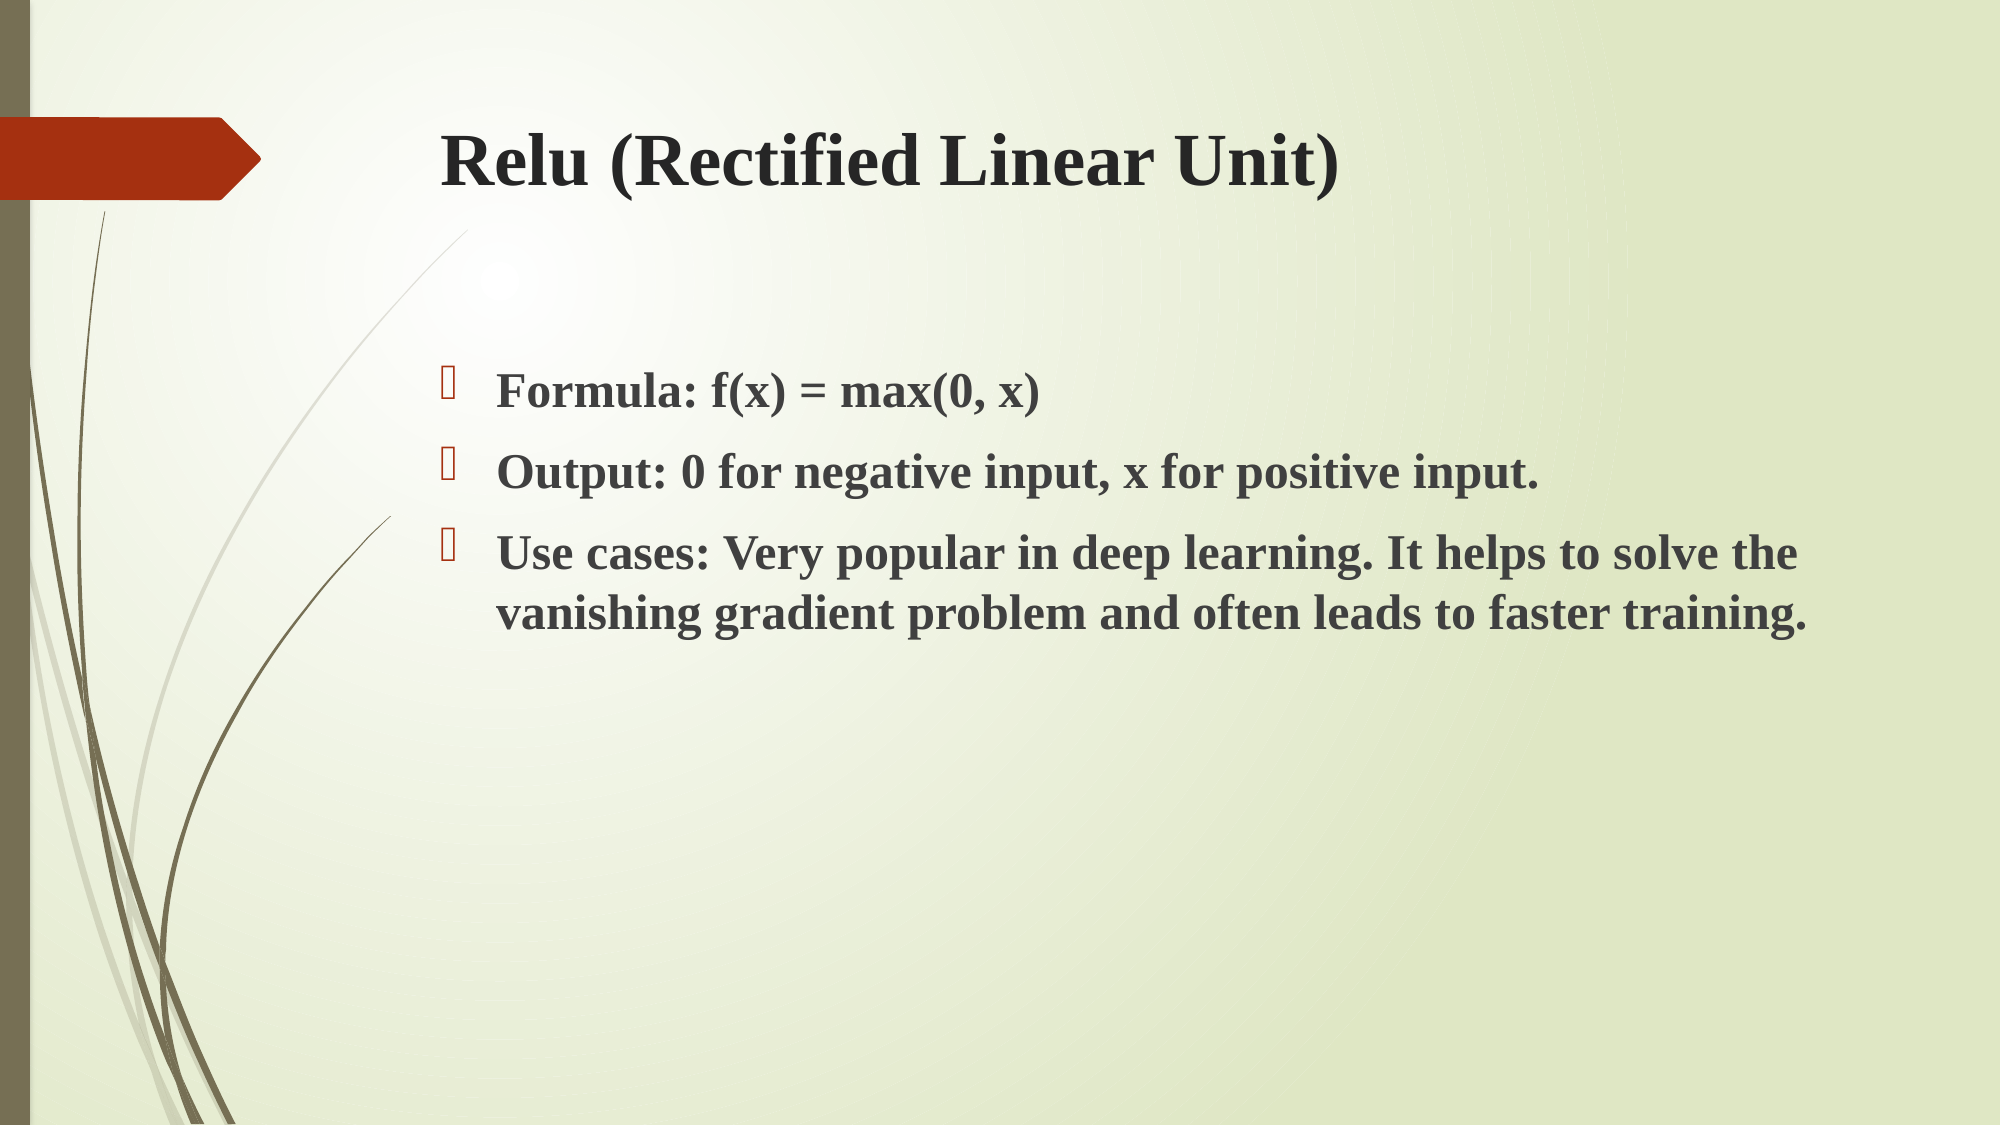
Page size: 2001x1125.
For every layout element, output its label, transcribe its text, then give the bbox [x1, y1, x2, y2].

title Relu (Rectified Linear Unit) [425, 102, 1888, 313]
list Formula: f(x) = max(0, x) Output: 0 for negative input, x for positive input. Use cases: Very popular in deep learning. It helps to solve the vanishing gradient problem and often leads to faster training. [424, 350, 1888, 970]
